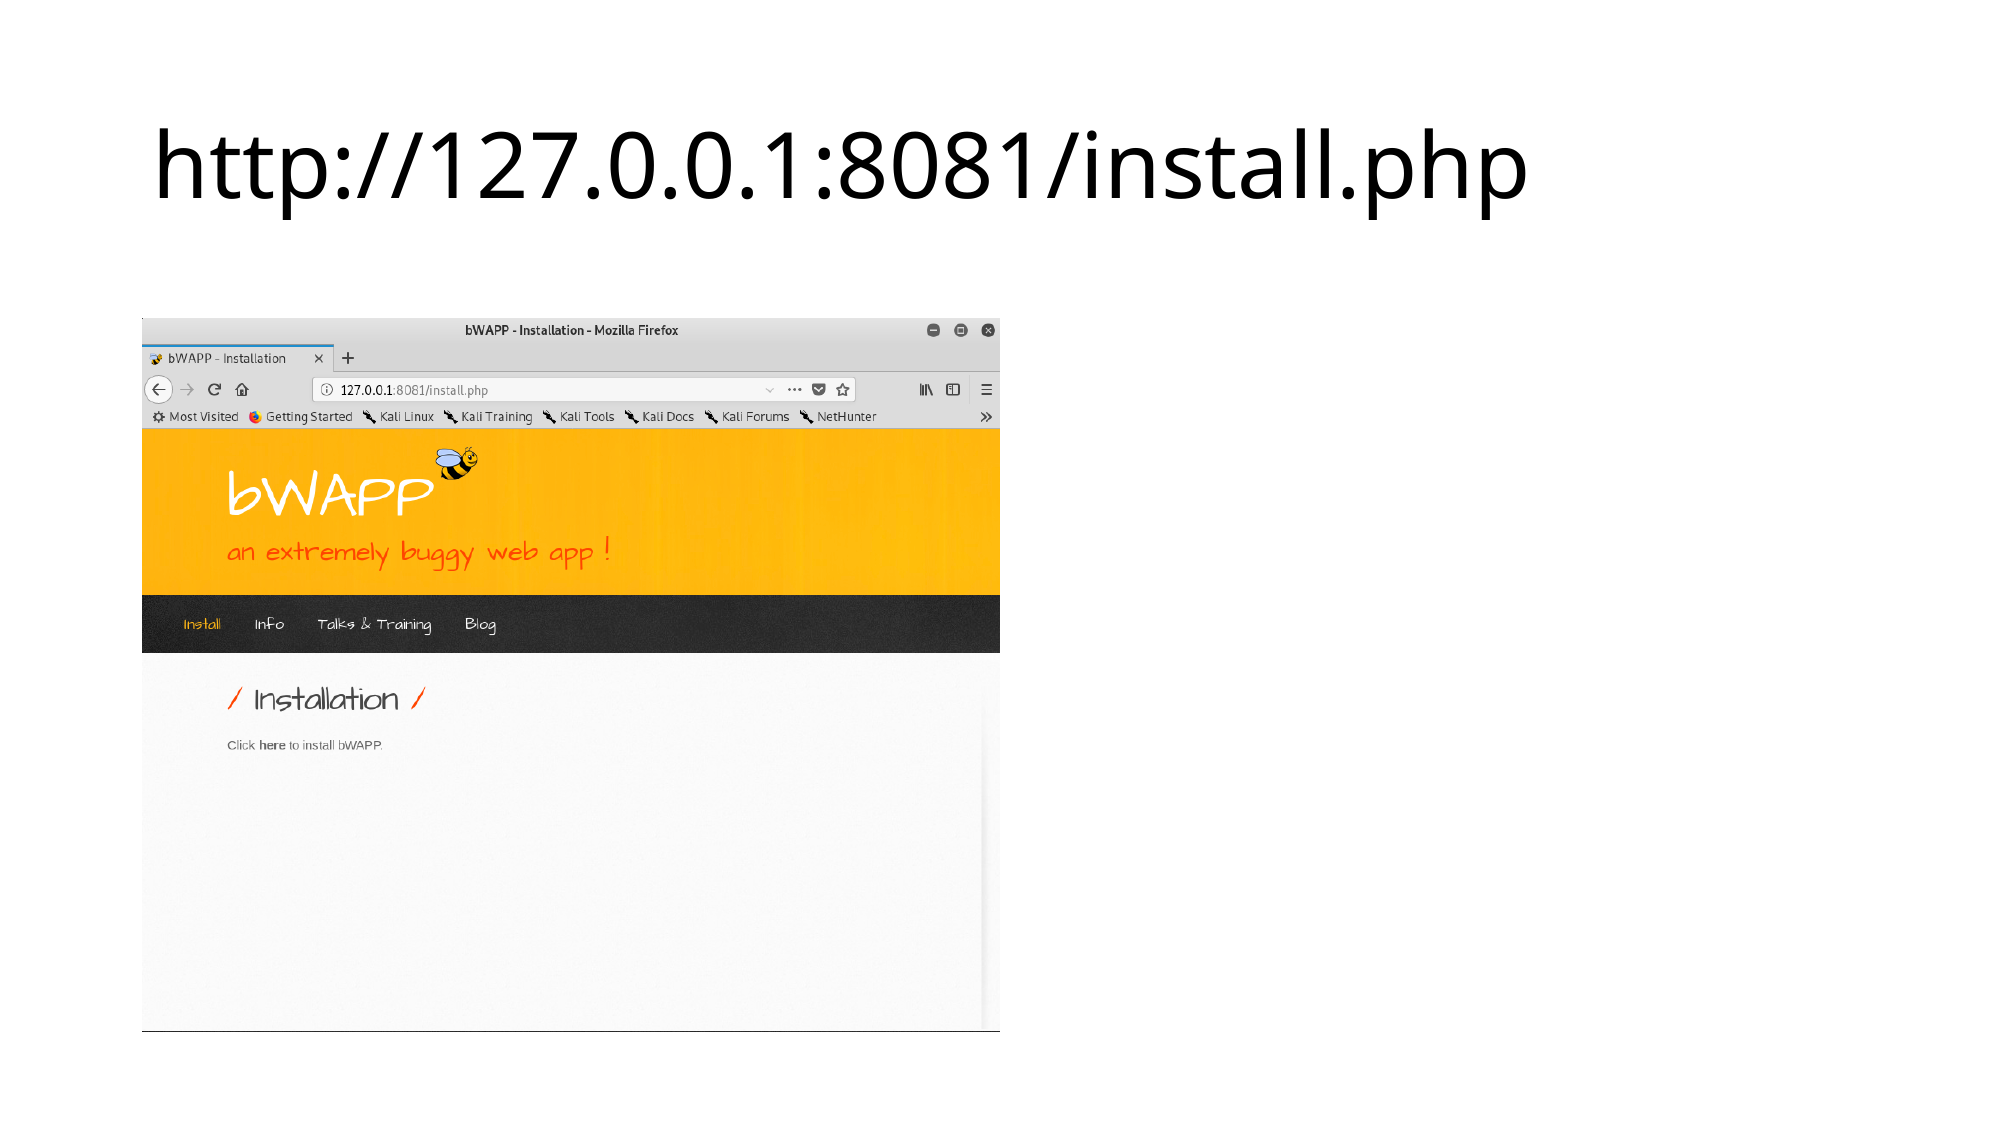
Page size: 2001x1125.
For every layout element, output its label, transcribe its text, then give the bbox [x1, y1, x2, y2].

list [142, 318, 1001, 1033]
title http://127.0.0.1:8081/install.php [137, 59, 1863, 278]
